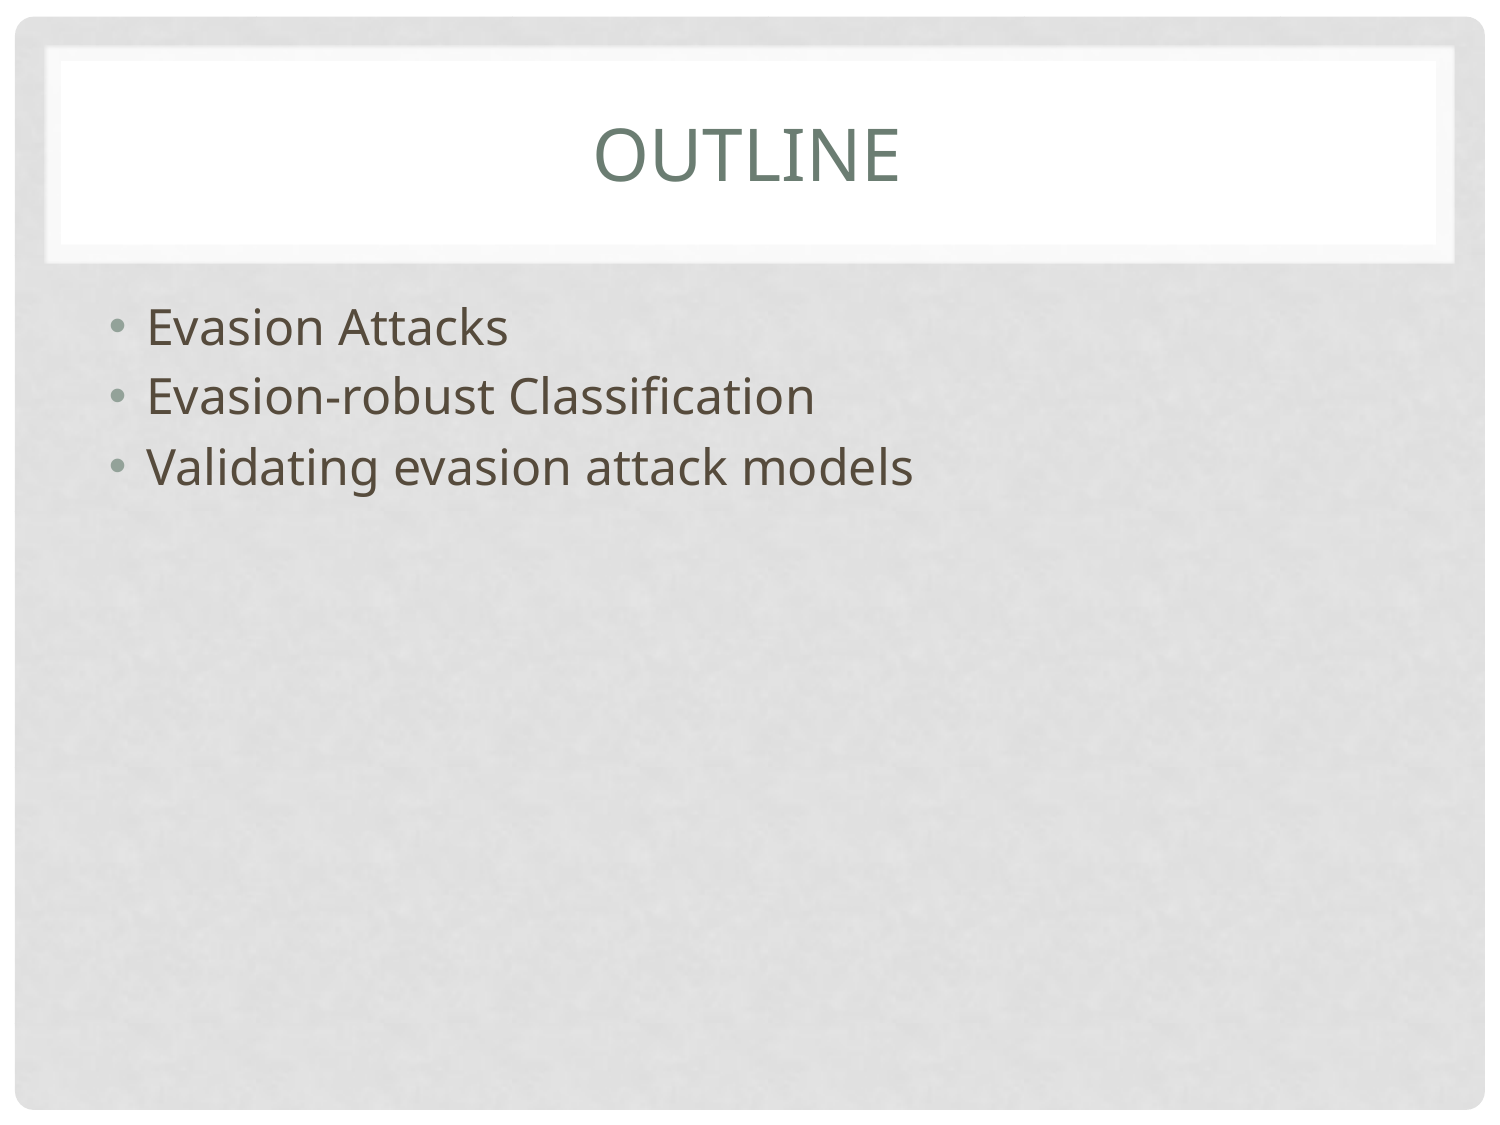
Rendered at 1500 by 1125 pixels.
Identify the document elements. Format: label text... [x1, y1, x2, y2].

list Evasion Attacks Evasion-robust Classification Validating evasion attack models [75, 287, 1425, 1005]
title outline [69, 66, 1425, 238]
